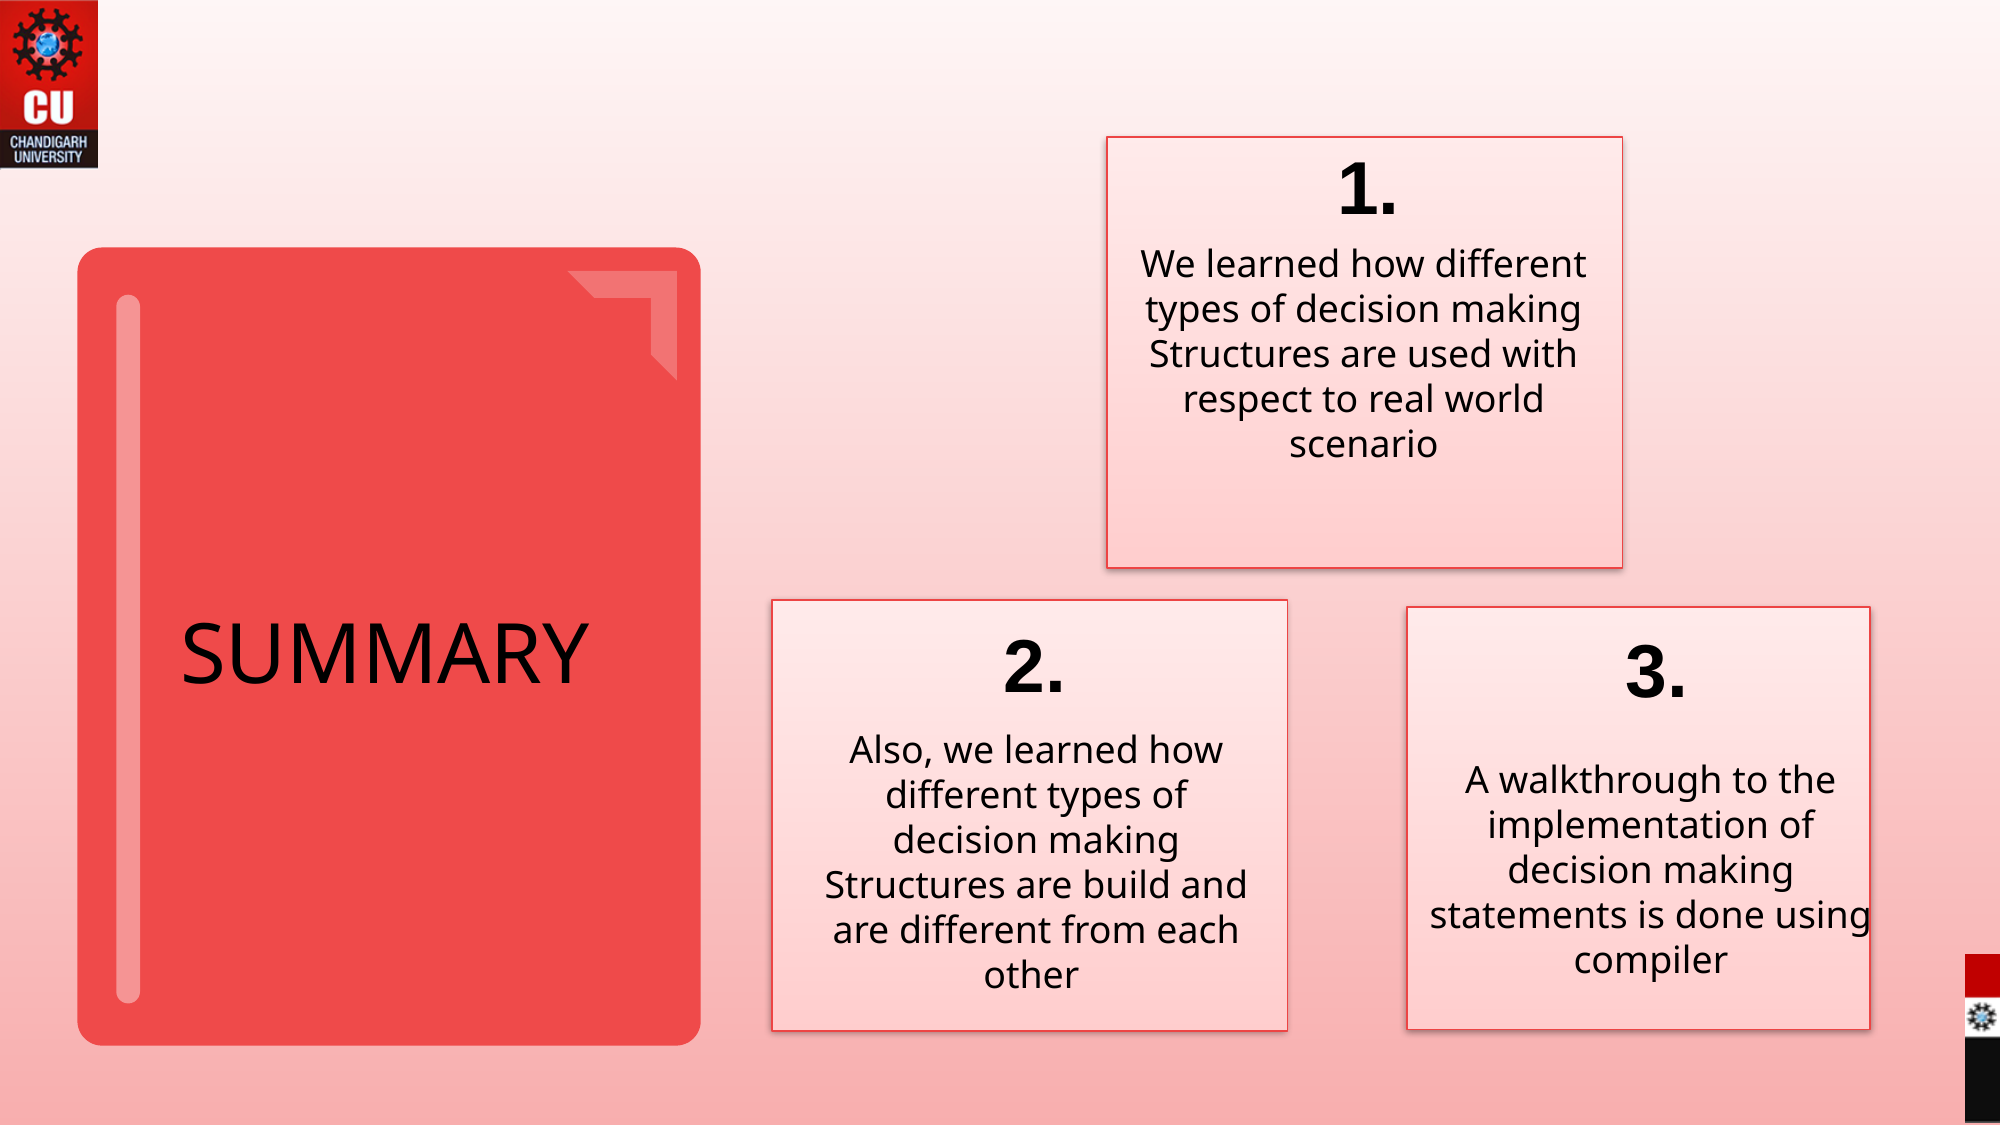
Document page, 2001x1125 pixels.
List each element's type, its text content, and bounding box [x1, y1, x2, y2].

text_box 3. [1610, 614, 1734, 720]
text_box [815, 308, 1286, 936]
text_box Also, we learned how different types of decision making Structures are build and are different from each other [796, 718, 1276, 1003]
picture [1965, 953, 2000, 1124]
text_box [771, 599, 1288, 1032]
text_box SUMMARY [145, 592, 625, 708]
text_box A walkthrough to the implementation of decision making statements is done using compiler [1411, 748, 1891, 989]
text_box [1106, 136, 1623, 569]
text_box 1. [1322, 132, 1445, 238]
picture [0, 0, 99, 170]
text_box 2. [989, 610, 1112, 716]
text_box [1406, 606, 1871, 1030]
text_box We learned how different types of decision making Structures are used with respect to real world scenario [1124, 232, 1604, 473]
